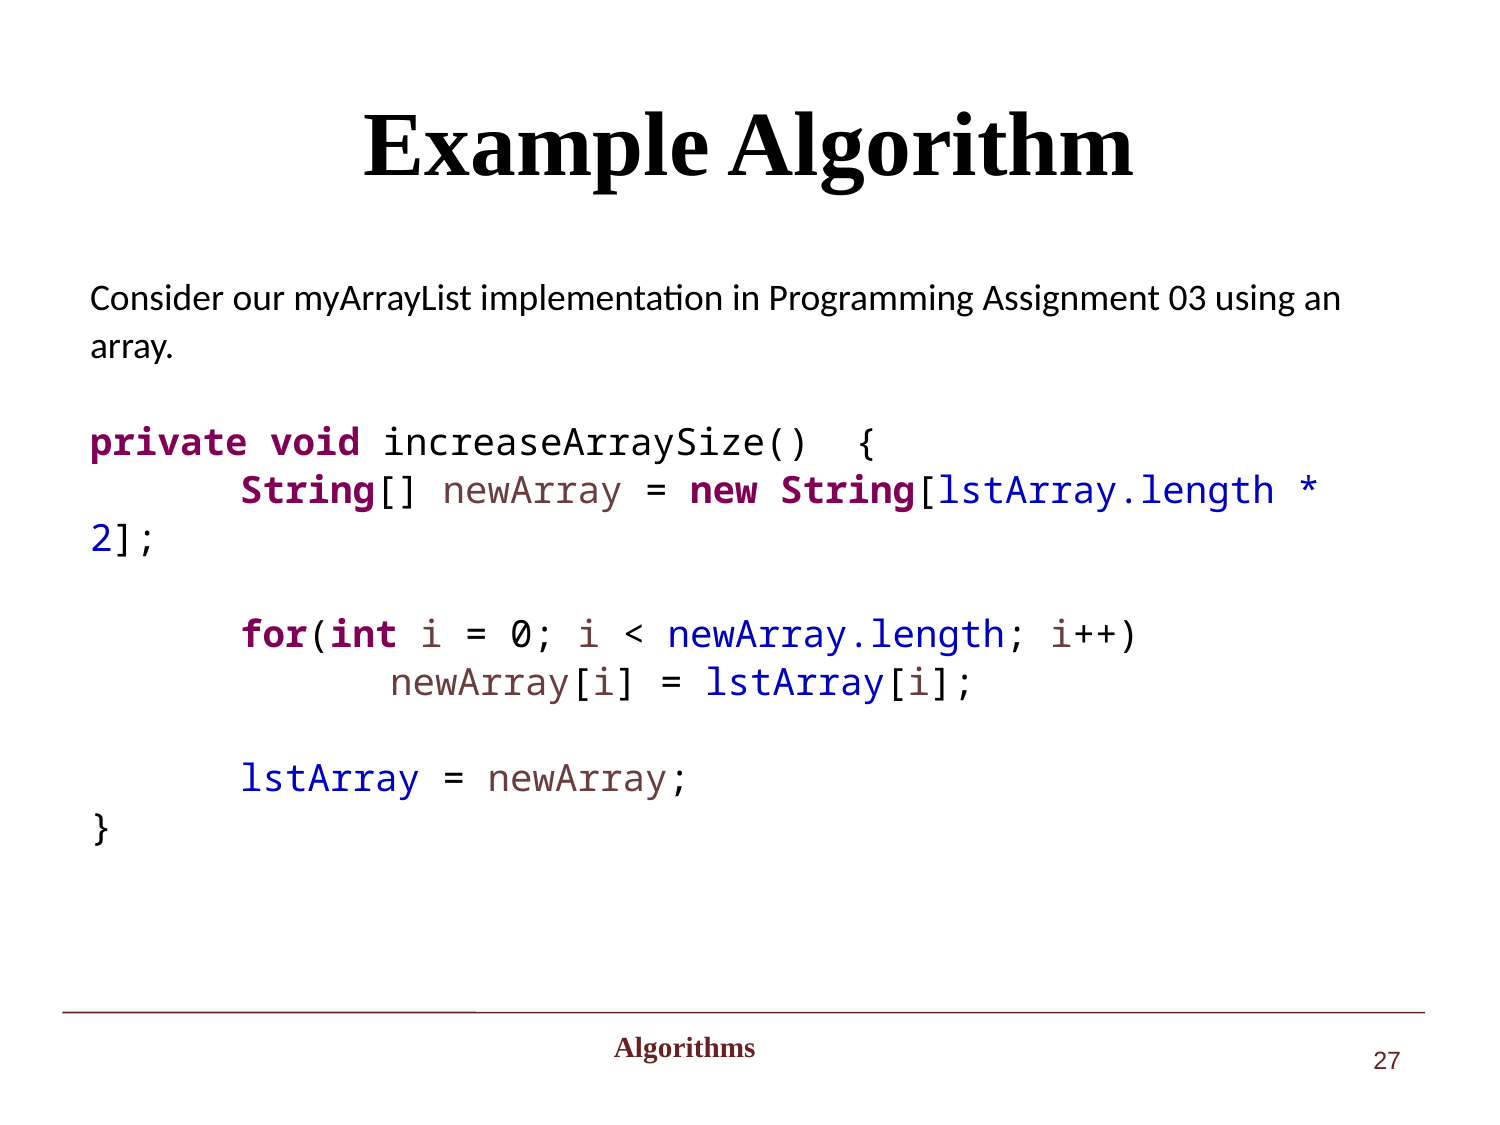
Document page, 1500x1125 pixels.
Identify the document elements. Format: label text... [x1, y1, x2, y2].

footer Algorithms [262, 1024, 1101, 1104]
title Example Algorithm [74, 44, 1426, 233]
list Consider our myArrayList implementation in Programming Assignment 03 using an array. private void increaseArraySize() { String[] newArray = new String[lstArray.length * 2]; for(int i = 0; i < newArray.length; i++) newArray[i] = lstArray[i]; lstArray = newArray; } [74, 262, 1426, 1006]
